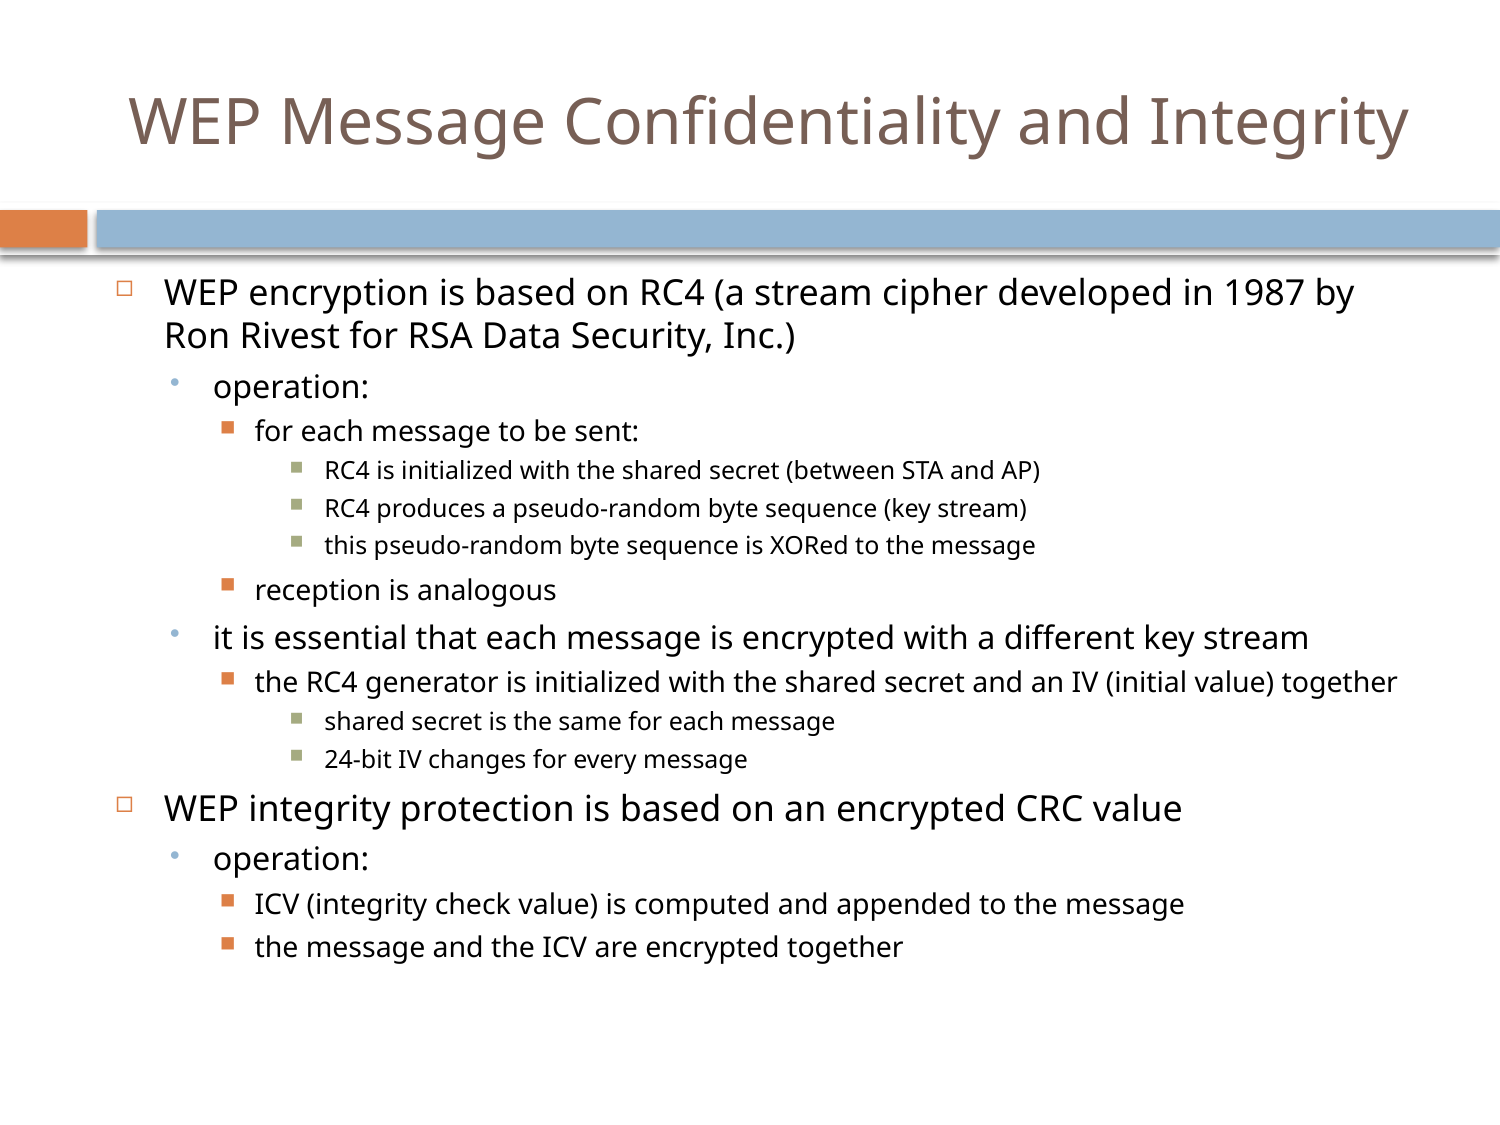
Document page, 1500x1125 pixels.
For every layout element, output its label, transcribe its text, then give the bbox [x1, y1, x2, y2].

list WEP encryption is based on RC4 (a stream cipher developed in 1987 by Ron Rivest for RSA Data Security, Inc.) operation: for each message to be sent: RC4 is initialized with the shared secret (between STA and AP) RC4 produces a pseudo-random byte sequence (key stream) this pseudo-random byte sequence is XORed to the message reception is analogous it is essential that each message is encrypted with a different key stream the RC4 generator is initialized with the shared secret and an IV (initial value) together shared secret is the same for each message 24-bit IV changes for every message WEP integrity protection is based on an encrypted CRC value operation: ICV (integrity check value) is computed and appended to the message the message and the ICV are encrypted together [100, 262, 1438, 1000]
title WEP Message Confidentiality and Integrity [100, 37, 1438, 200]
